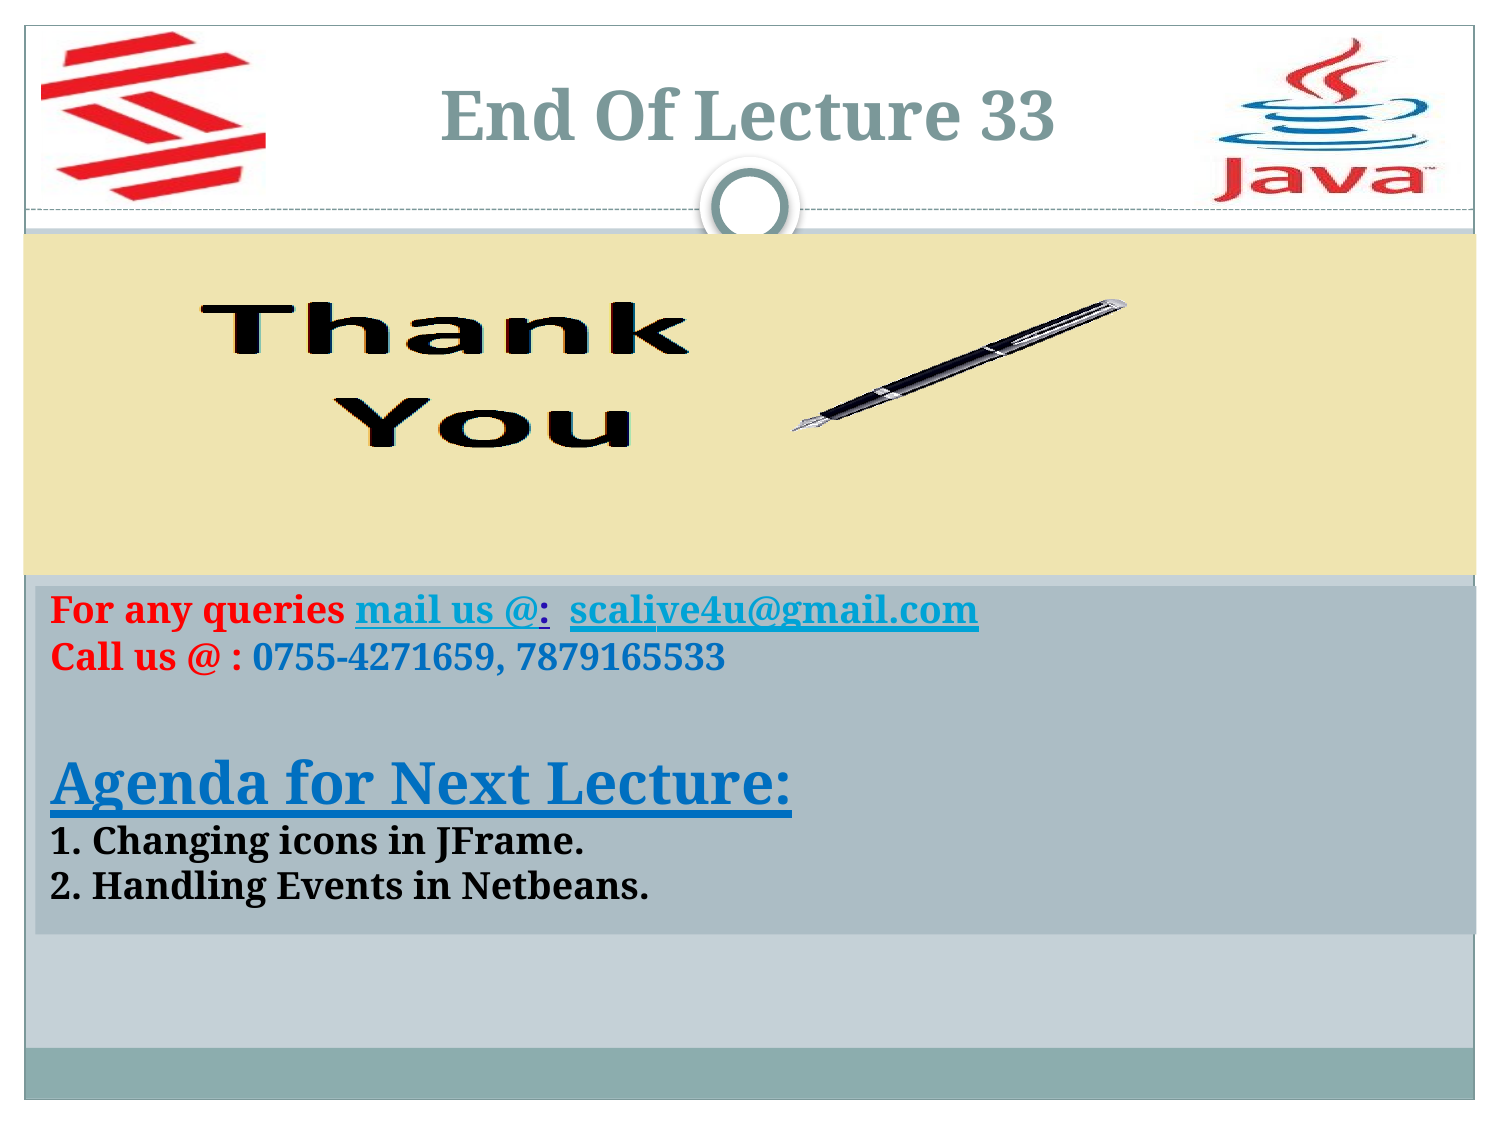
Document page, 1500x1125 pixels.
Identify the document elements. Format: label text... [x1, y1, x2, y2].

title End Of Lecture 33 [266, 37, 1163, 162]
text_box For any queries mail us @: scalive4u@gmail.com Call us @ : 0755-4271659, 7879165533 Agenda for Next Lecture: 1. Changing icons in JFrame. 2. Handling Events in Netbeans. [35, 586, 1477, 935]
text_box [23, 234, 1477, 575]
text_box [41, 31, 266, 209]
text_box [1163, 31, 1471, 209]
